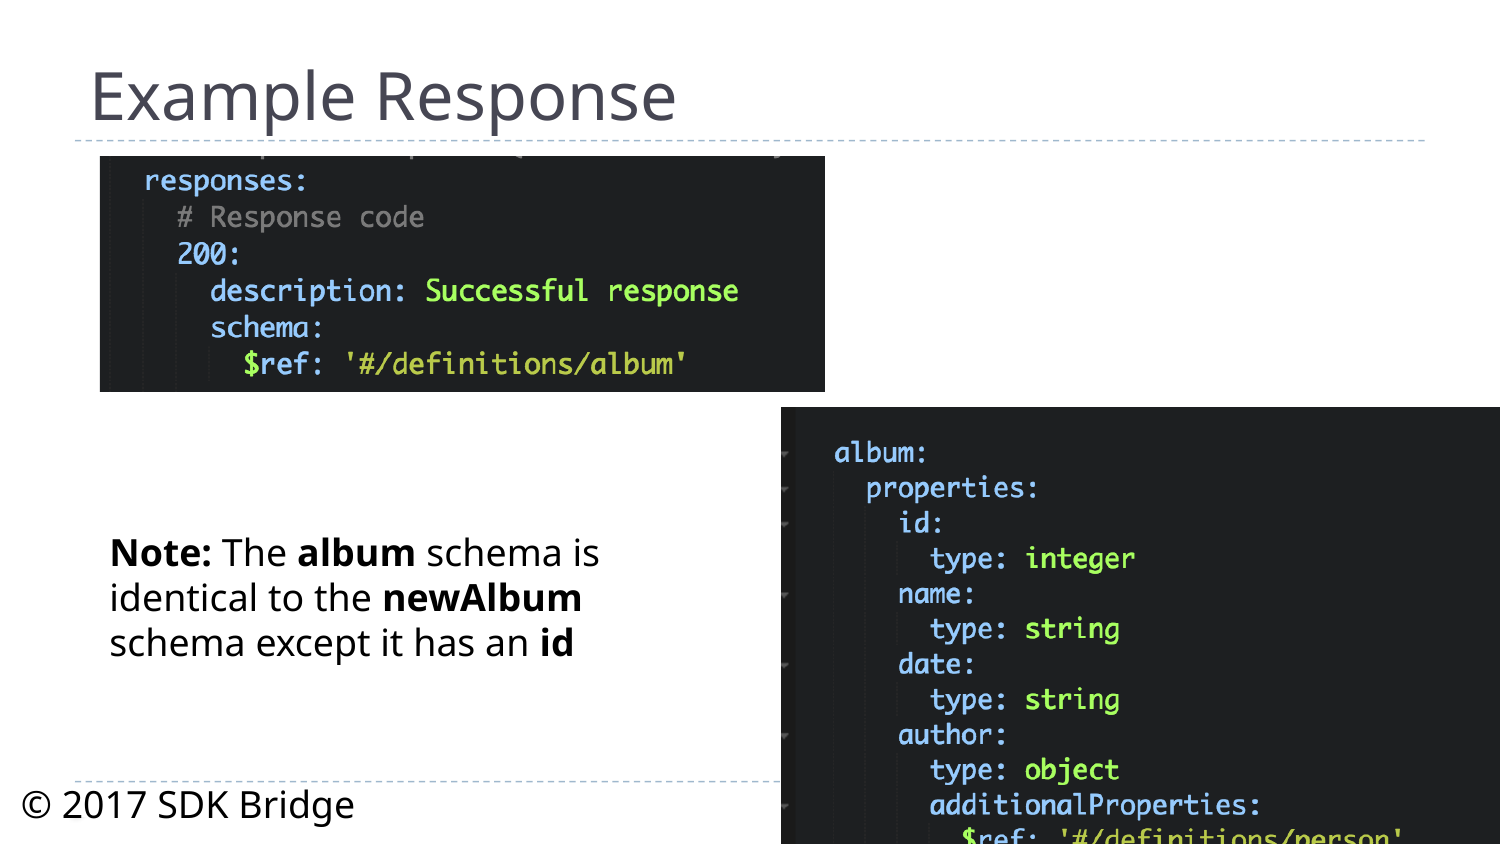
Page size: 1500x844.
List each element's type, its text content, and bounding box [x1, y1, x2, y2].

text_box Note: The album schema is identical to the newAlbum schema except it has an id [94, 521, 620, 672]
title Example Response [75, 18, 1425, 141]
picture [781, 406, 1500, 844]
picture [99, 155, 826, 392]
